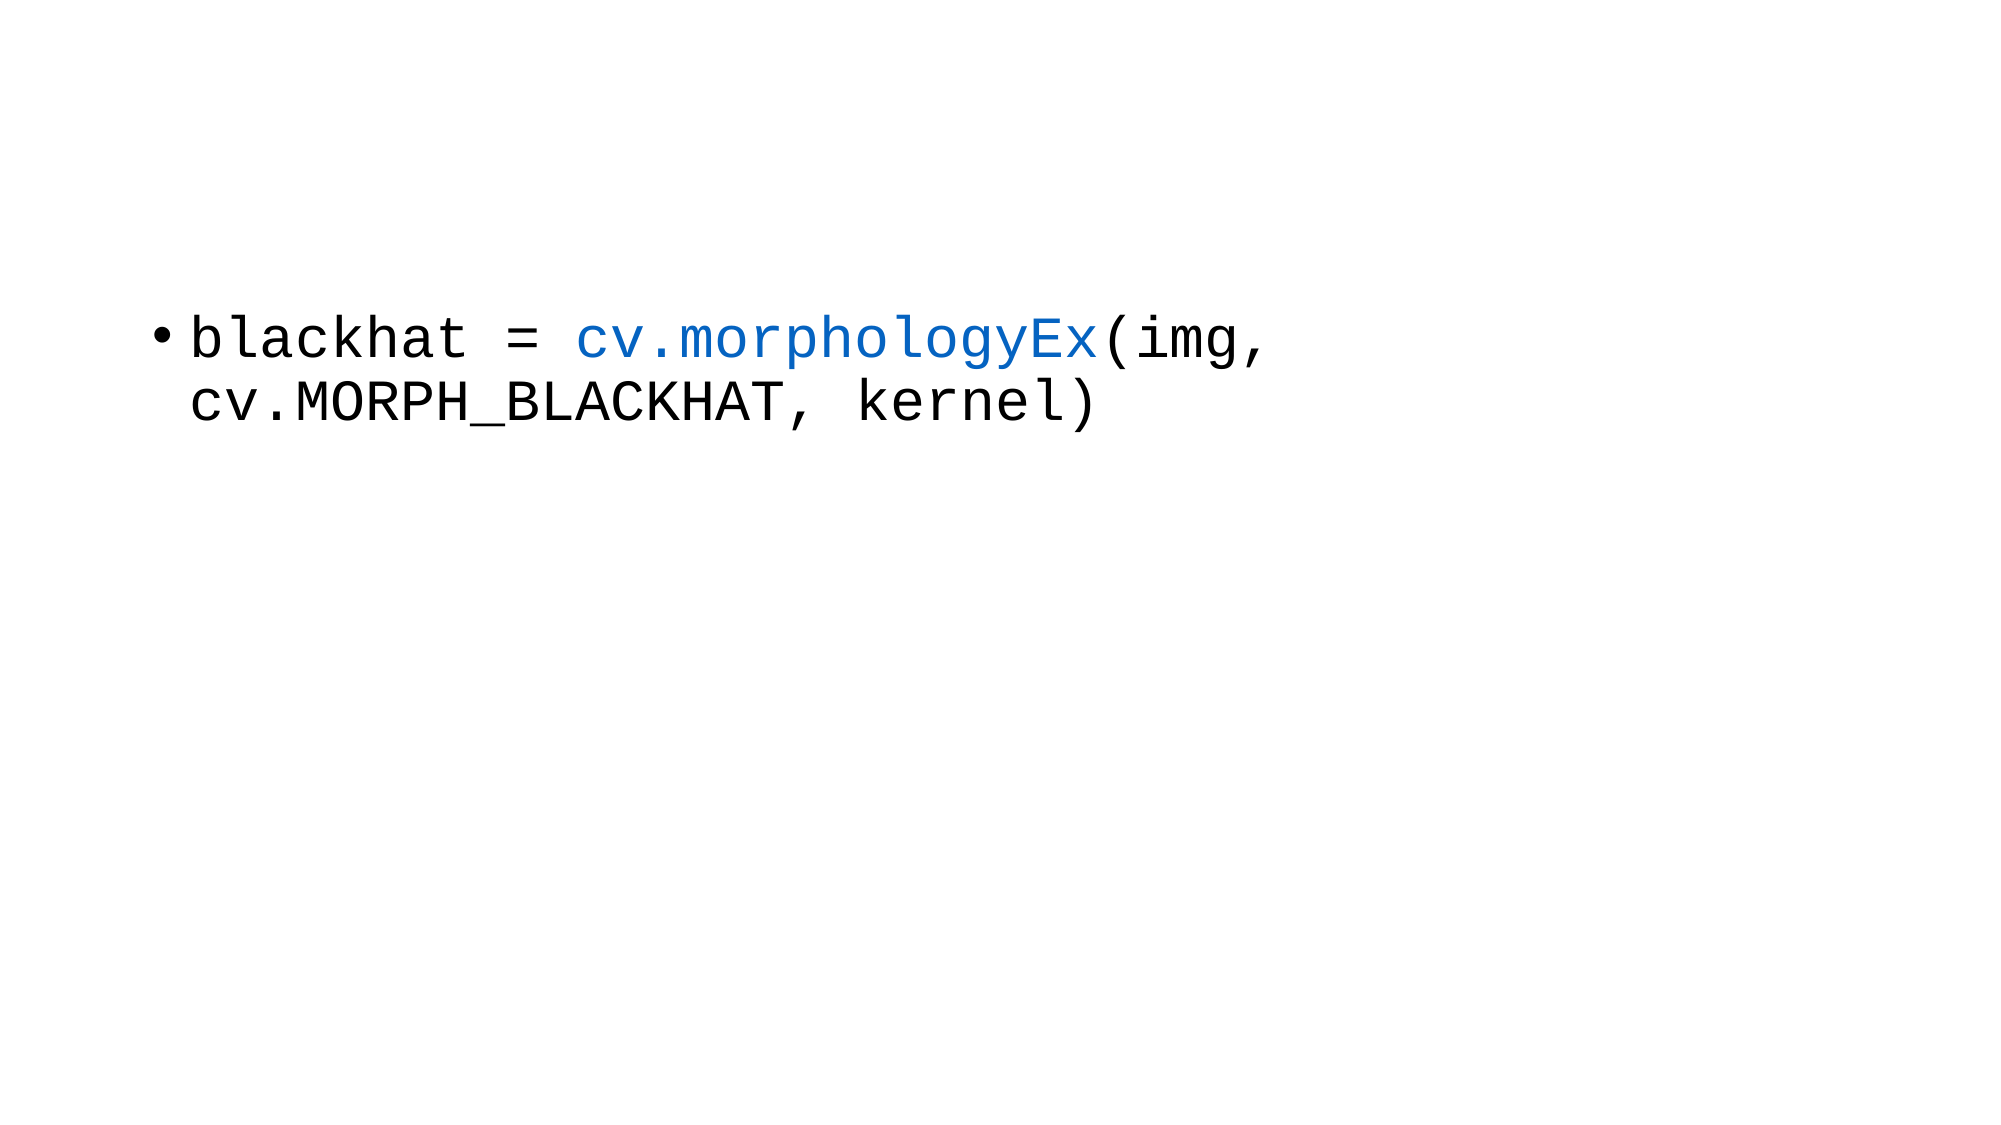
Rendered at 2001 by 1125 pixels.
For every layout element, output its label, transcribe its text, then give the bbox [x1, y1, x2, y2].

list blackhat = cv.morphologyEx(img, cv.MORPH_BLACKHAT, kernel) [137, 299, 1863, 1014]
